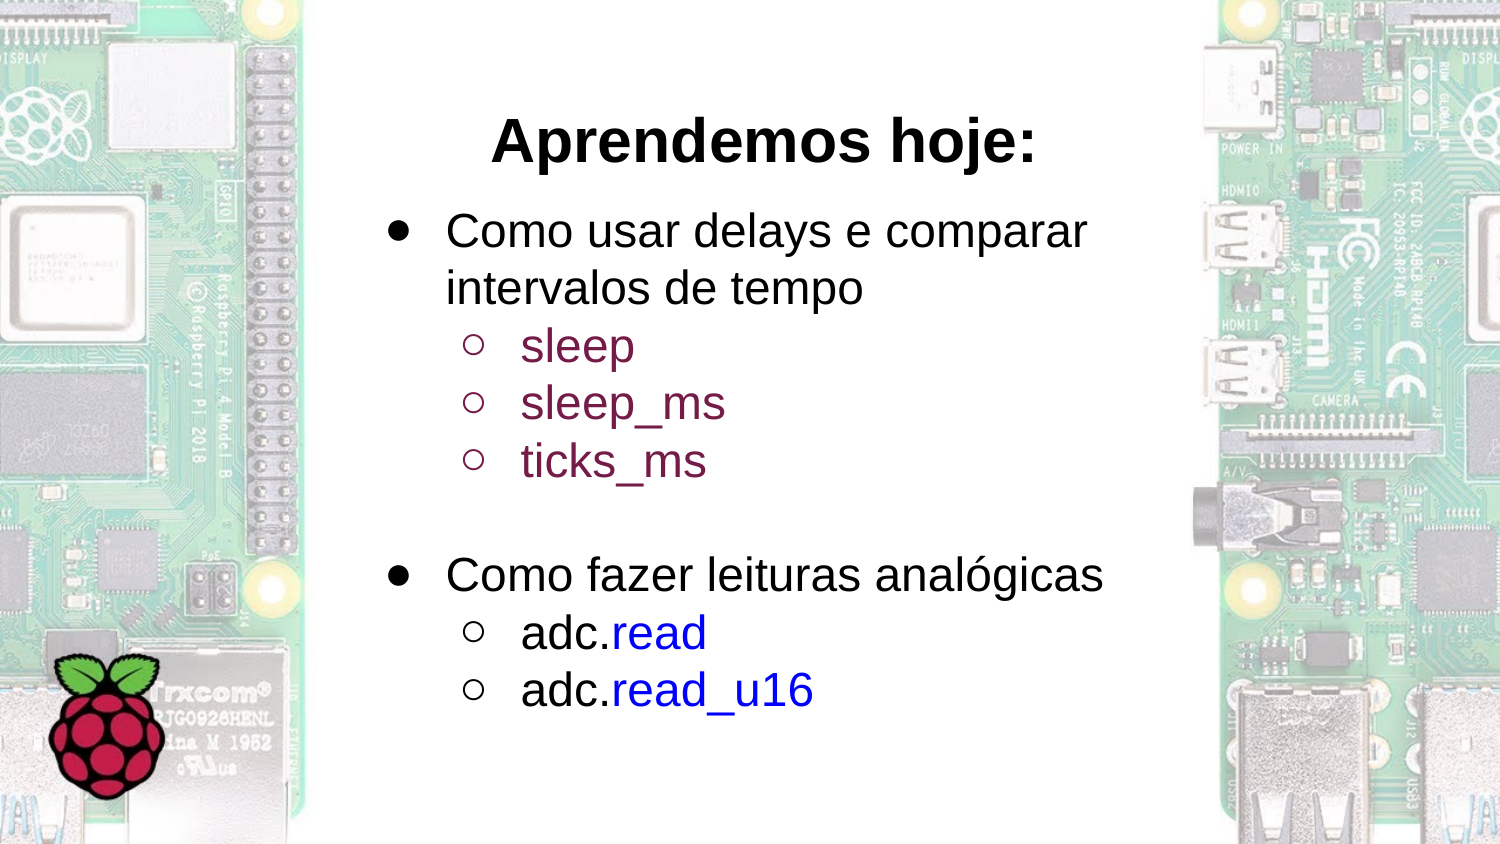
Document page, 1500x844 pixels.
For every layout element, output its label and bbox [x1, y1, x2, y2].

text_box [0, 0, 1500, 844]
